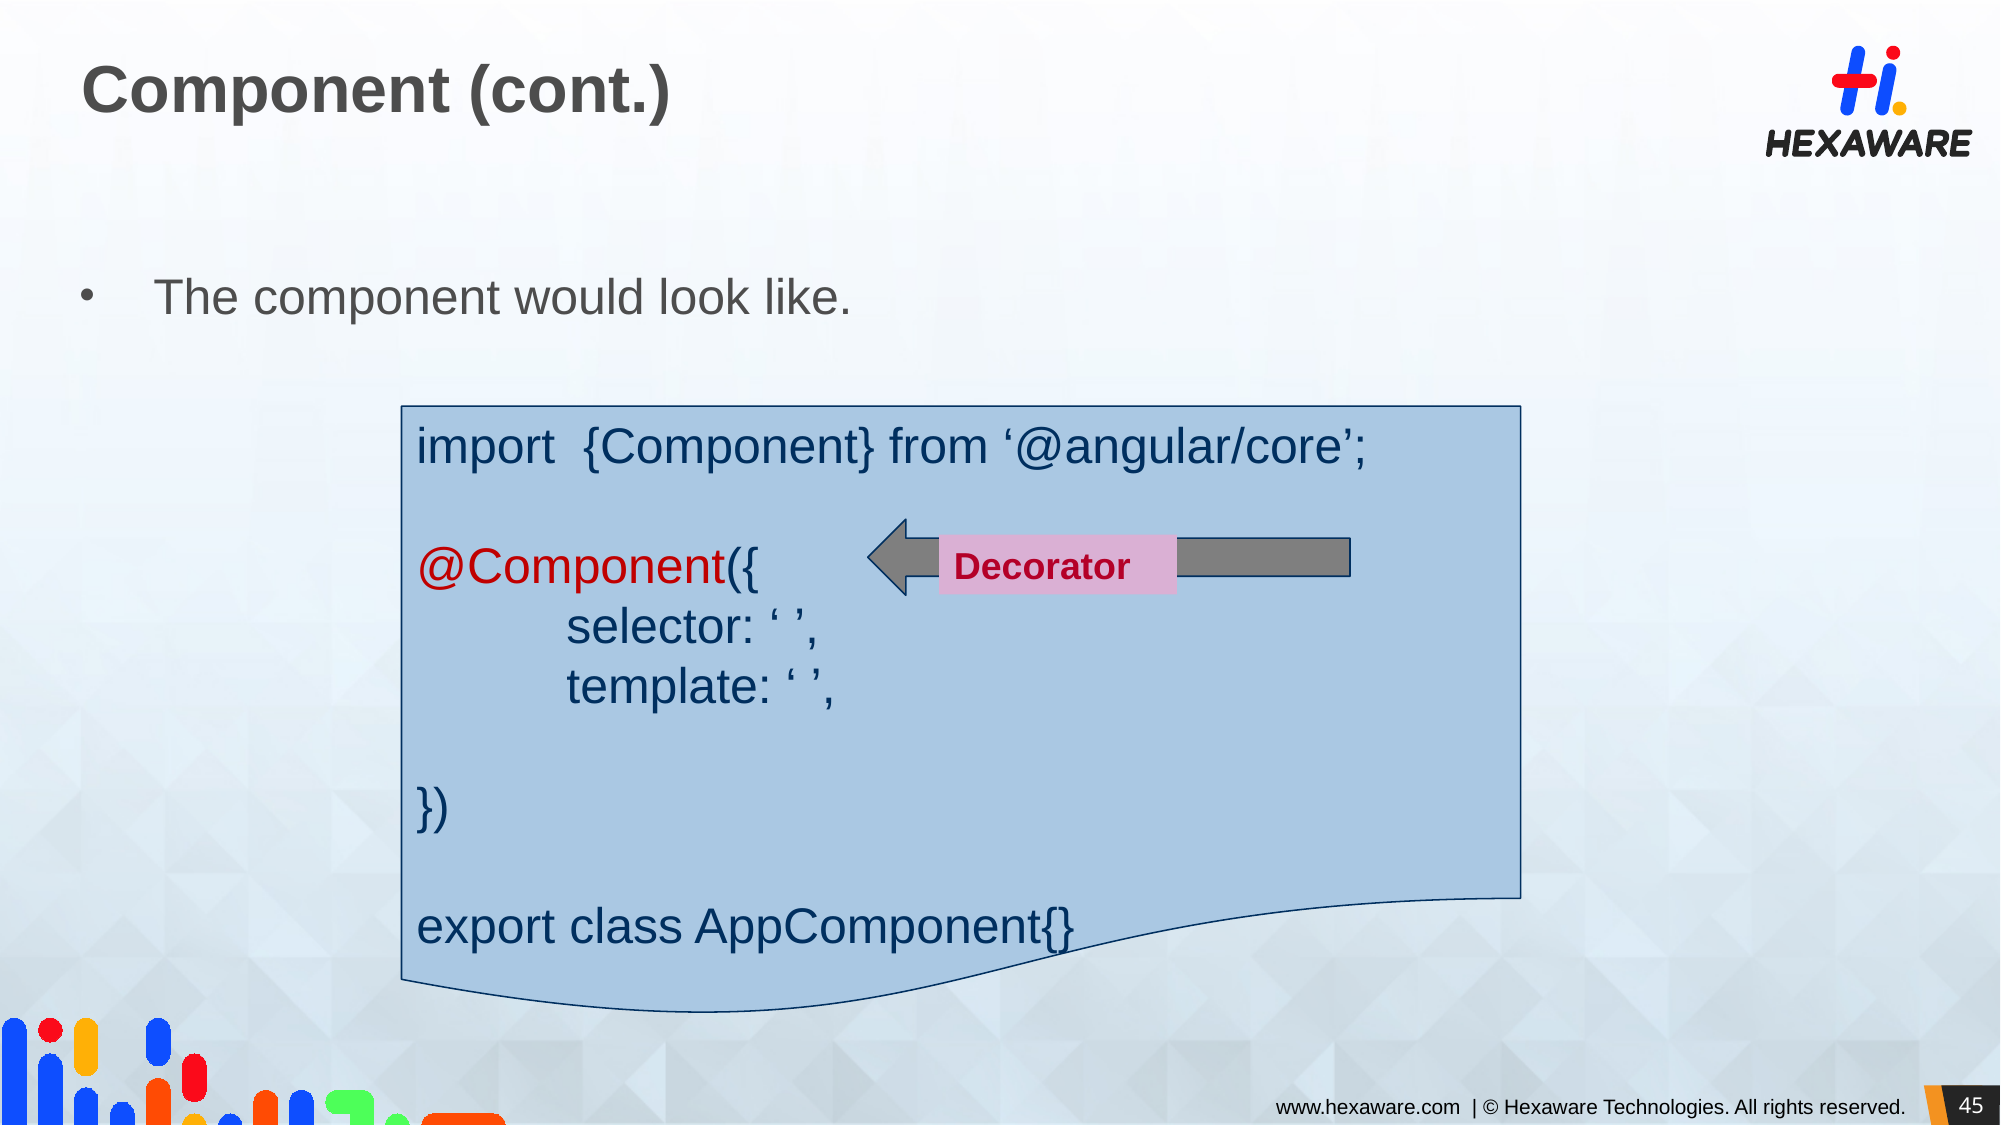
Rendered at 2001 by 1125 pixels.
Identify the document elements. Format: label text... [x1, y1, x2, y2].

text_box Decorator [939, 534, 1177, 595]
text_box import {Component} from ‘@angular/core’; @Component({ selector: ‘ ’, template: ‘ ’, }) export class AppComponent{} [401, 406, 1521, 1013]
title Component (cont.) [70, 35, 1521, 136]
text_box [1177, 538, 1351, 577]
picture [0, 0, 2001, 1125]
text_box [867, 519, 939, 596]
list The component would look like. [67, 258, 1933, 1062]
